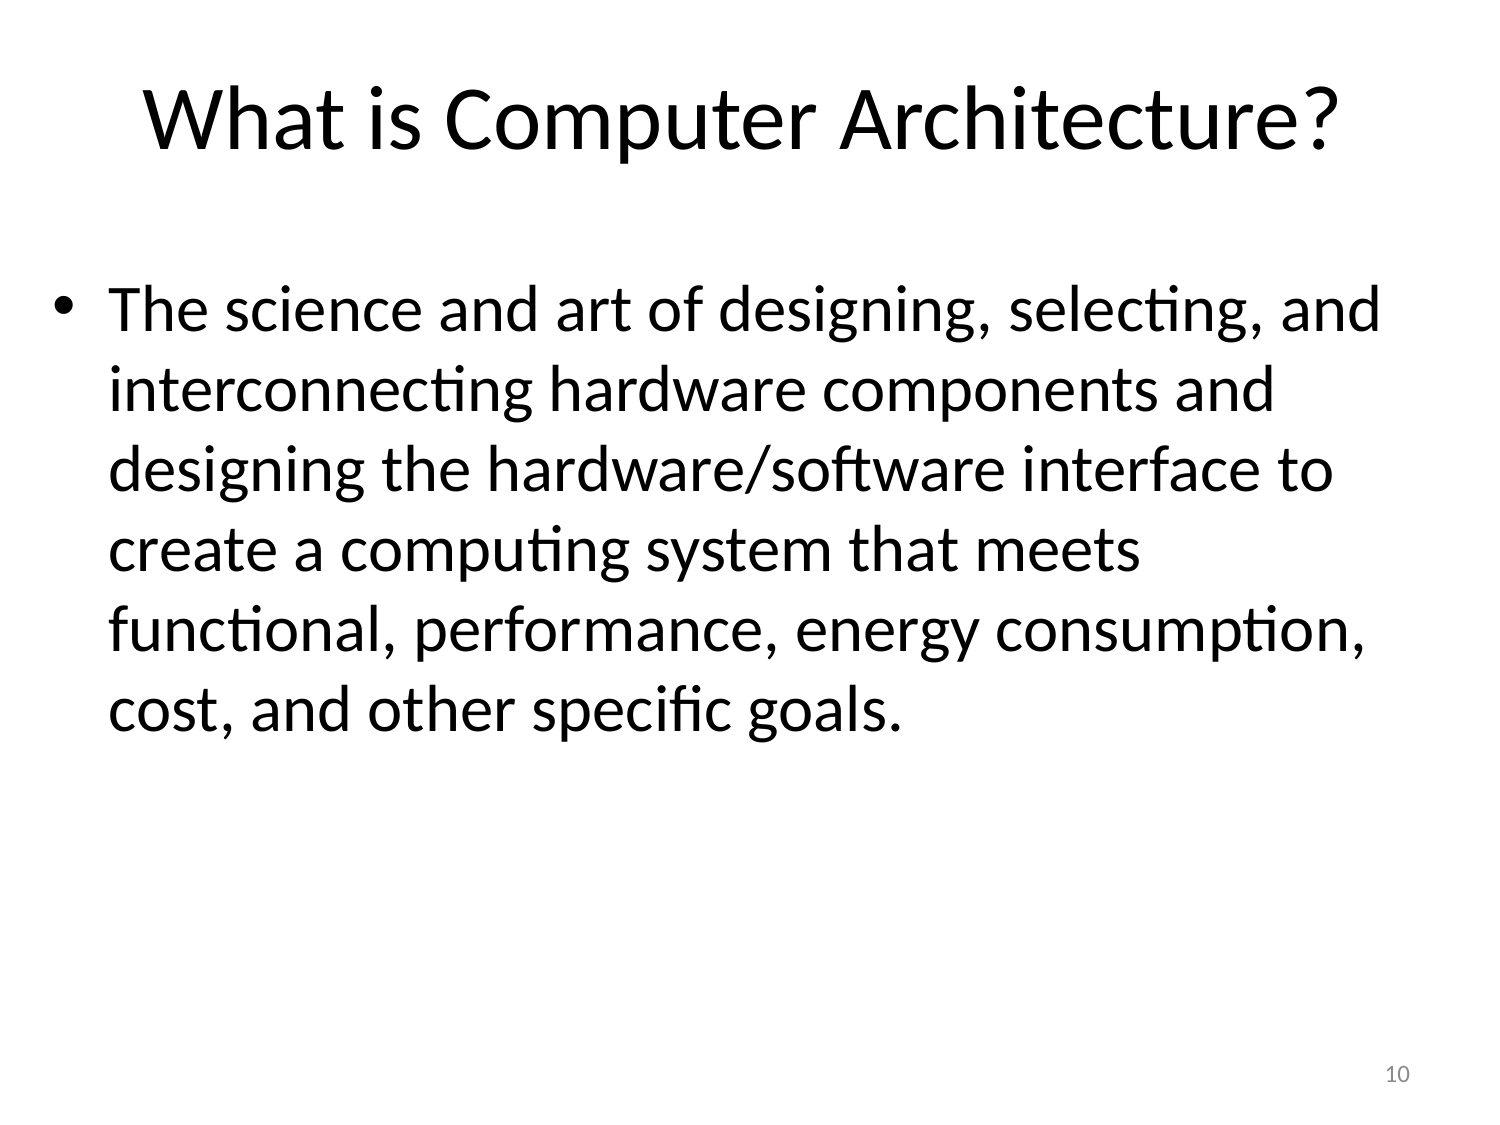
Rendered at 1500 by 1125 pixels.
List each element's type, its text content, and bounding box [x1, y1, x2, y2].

text_box The science and art of designing, selecting, and interconnecting hardware components and designing the hardware/software interface to create a computing system that meets functional, performance, energy consumption, cost, and other specific goals. [37, 163, 1450, 1016]
text_box What is Computer Architecture? [37, 24, 1450, 163]
slide_number 10 [1074, 1042, 1425, 1103]
